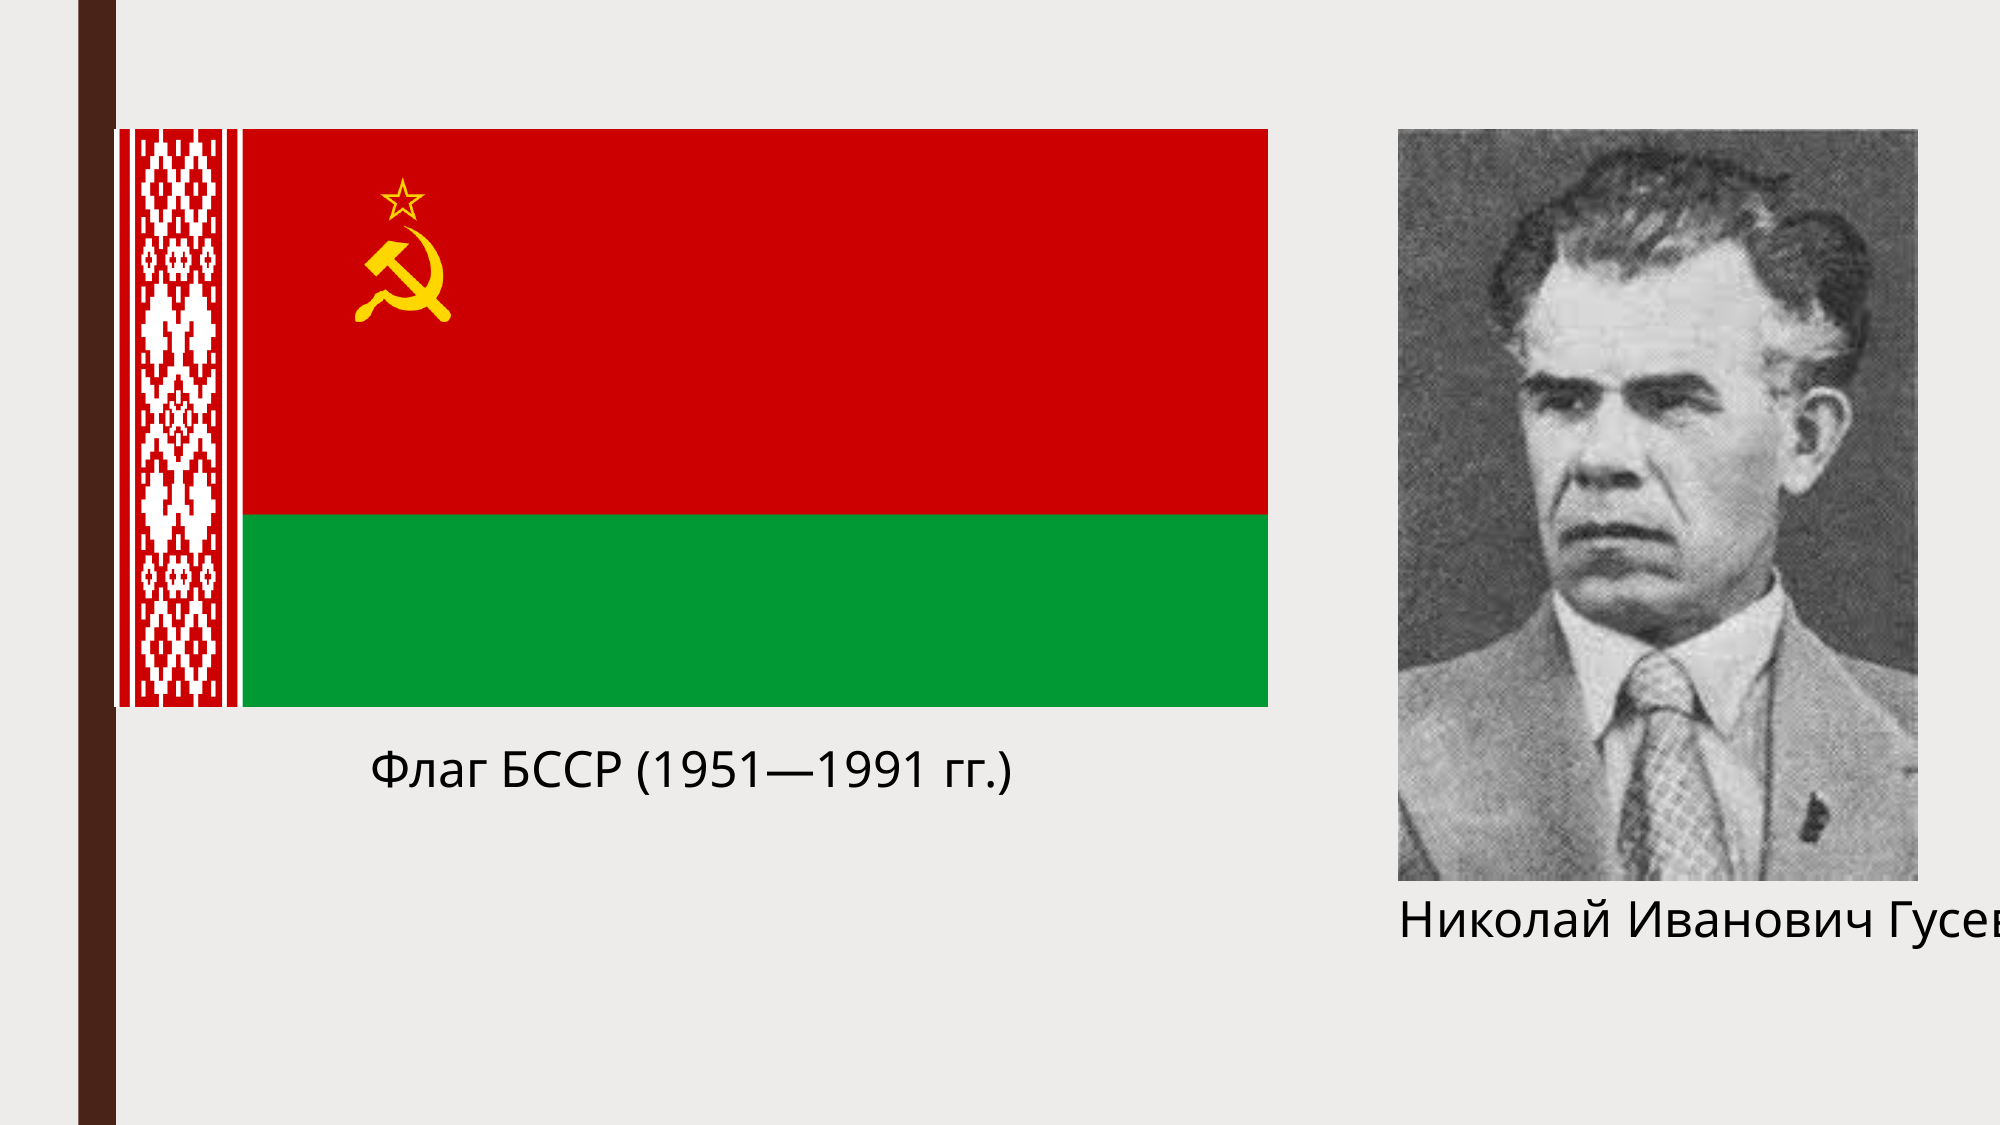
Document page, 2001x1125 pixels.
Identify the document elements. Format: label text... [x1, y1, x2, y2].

picture [114, 129, 1268, 707]
text_box Николай Иванович Гусев [1384, 880, 2000, 955]
text_box Флаг БССР (1951—1991 гг.) [355, 729, 1028, 805]
picture [1398, 129, 1918, 881]
